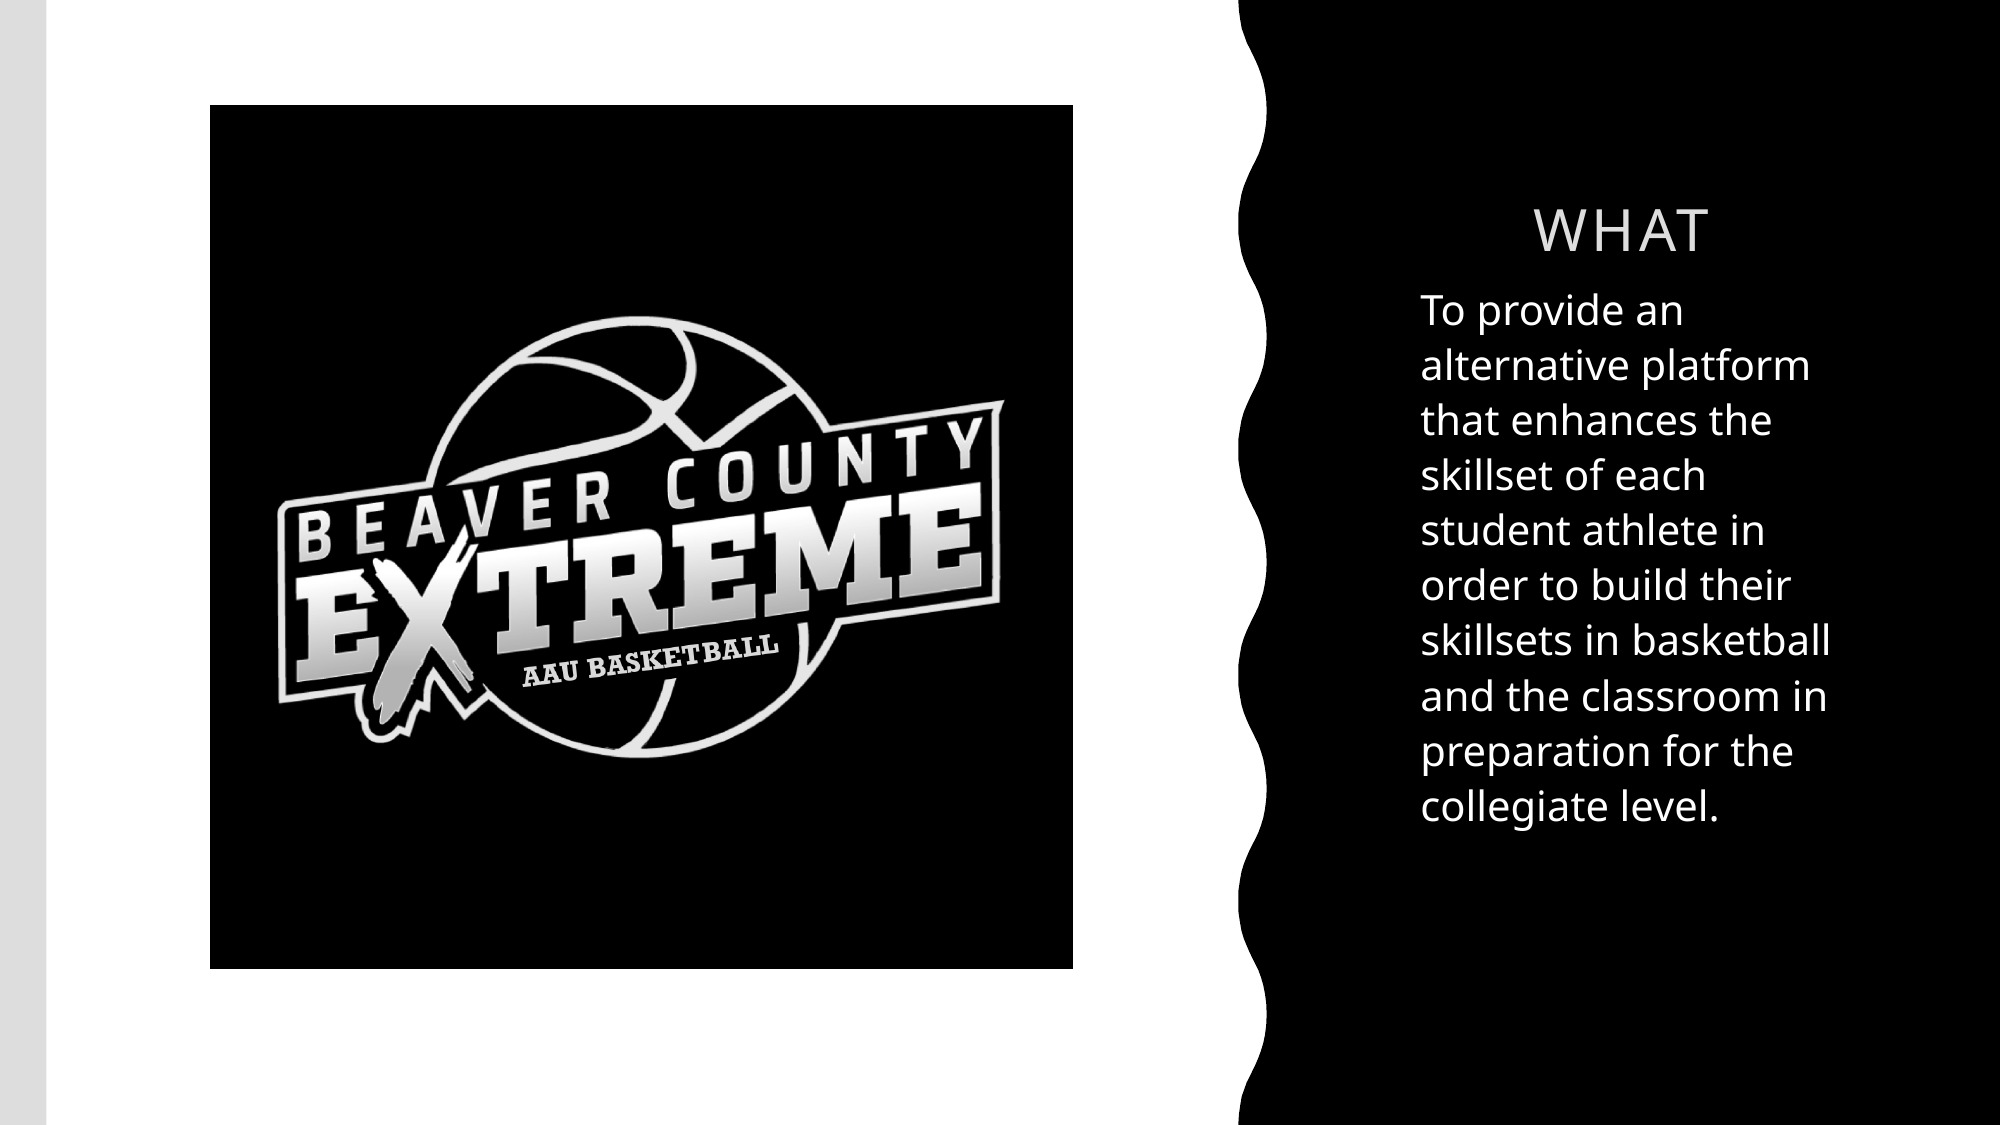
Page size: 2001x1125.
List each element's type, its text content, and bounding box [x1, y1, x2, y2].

text_box [47, 0, 1266, 1125]
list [210, 105, 1074, 969]
text_box [1238, 0, 2000, 1125]
list To provide an alternative platform that enhances the skillset of each student athlete in order to build their skillsets in basketball and the classroom in preparation for the collegiate level. [1368, 271, 1875, 965]
title What [1368, 75, 1875, 271]
text_box [0, 0, 47, 1125]
